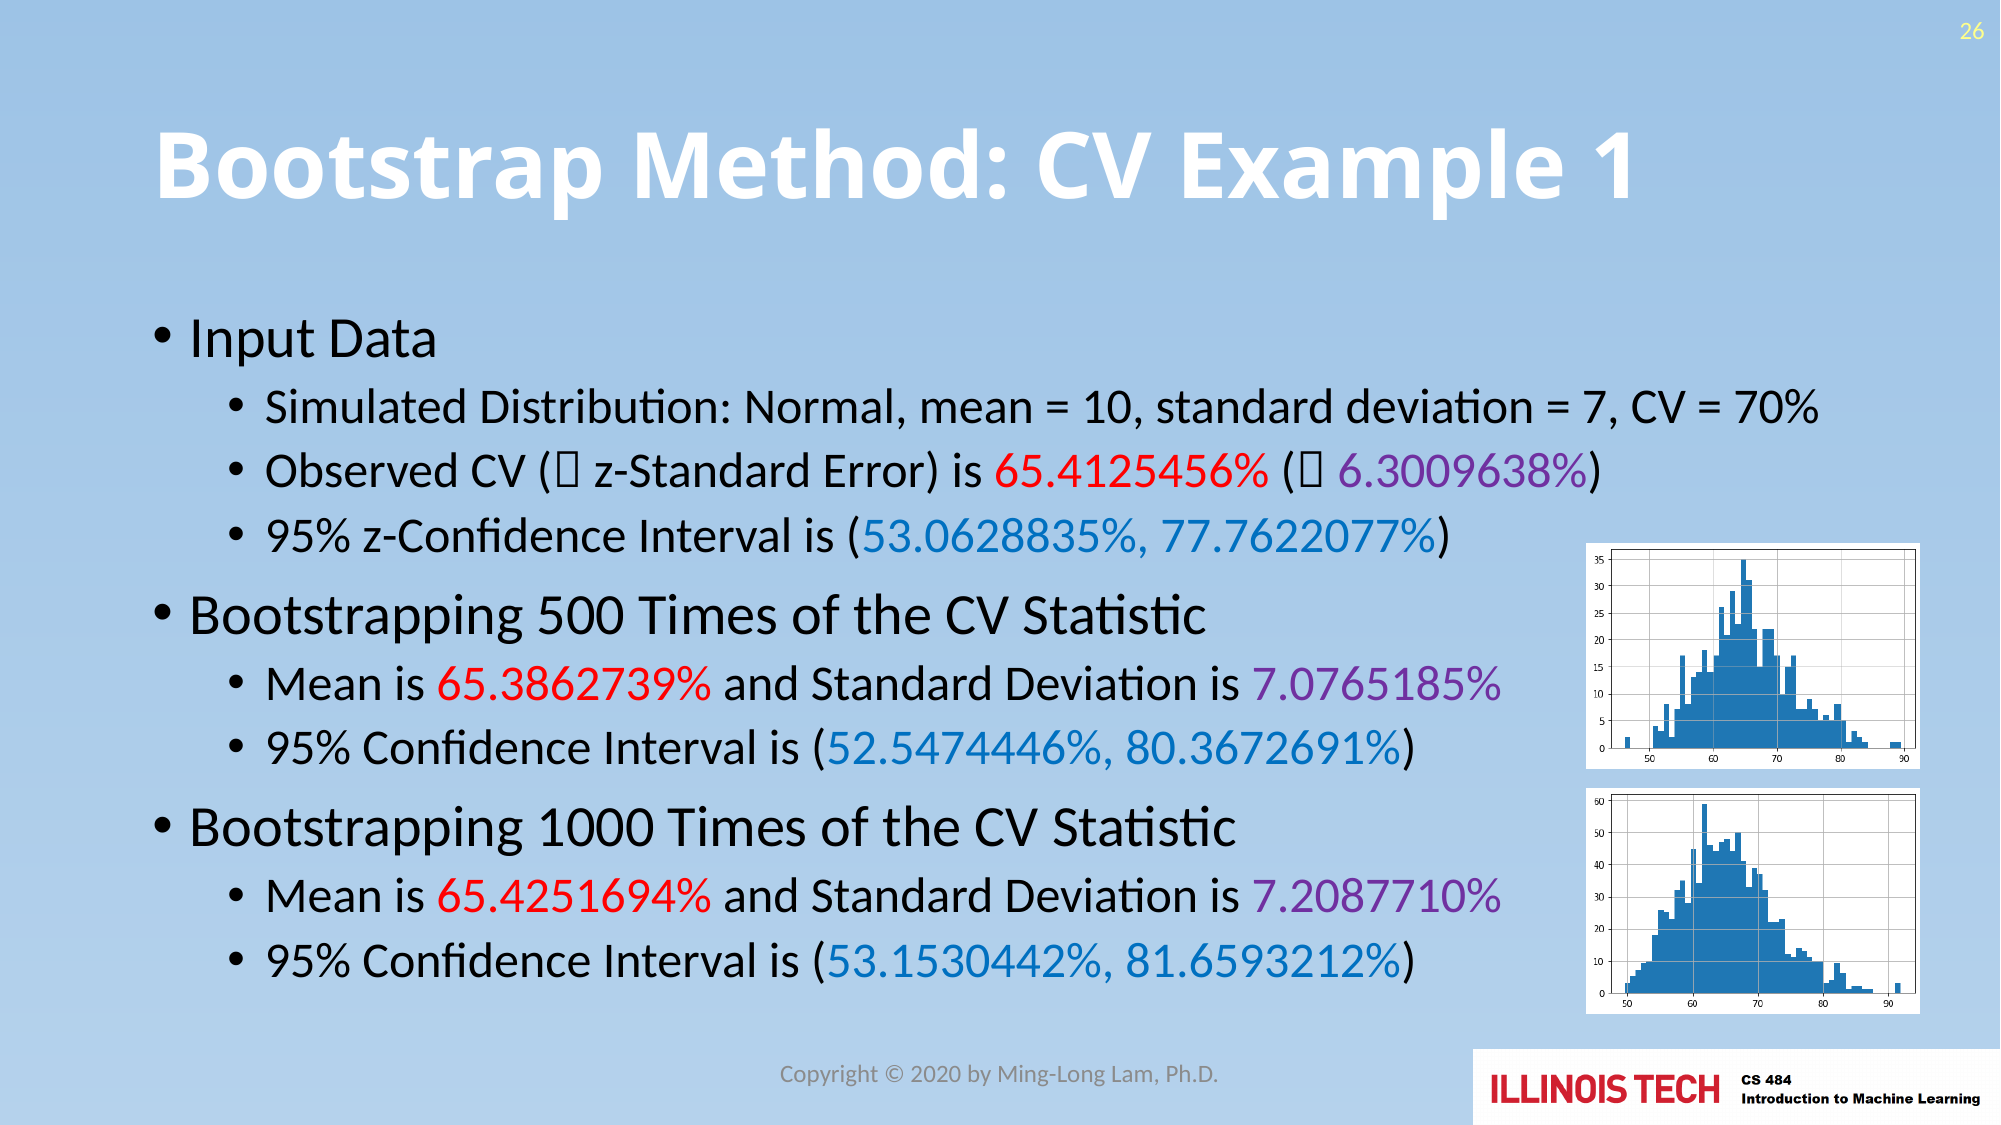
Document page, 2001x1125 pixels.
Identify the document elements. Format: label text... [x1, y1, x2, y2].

footer Copyright © 2020 by Ming-Long Lam, Ph.D. [662, 1042, 1338, 1103]
slide_number 26 [1550, 0, 2000, 60]
title Bootstrap Method: CV Example 1 [137, 59, 1863, 278]
picture [1586, 788, 1920, 1014]
list Input Data Simulated Distribution: Normal, mean = 10, standard deviation = 7, CV = 70% Observed CV ( z-Standard Error) is 65.4125456% ( 6.3009638%) 95% z-Confidence Interval is (53.0628835%, 77.7622077%) Bootstrapping 500 Times of the CV Statistic Mean is 65.3862739% and Standard Deviation is 7.0765185% 95% Confidence Interval is (52.5474446%, 80.3672691%) Bootstrapping 1000 Times of the CV Statistic Mean is 65.4251694% and Standard Deviation is 7.2087710% 95% Confidence Interval is (53.1530442%, 81.6593212%) [137, 299, 1863, 1014]
picture [1586, 543, 1920, 769]
picture [1473, 1049, 2000, 1125]
